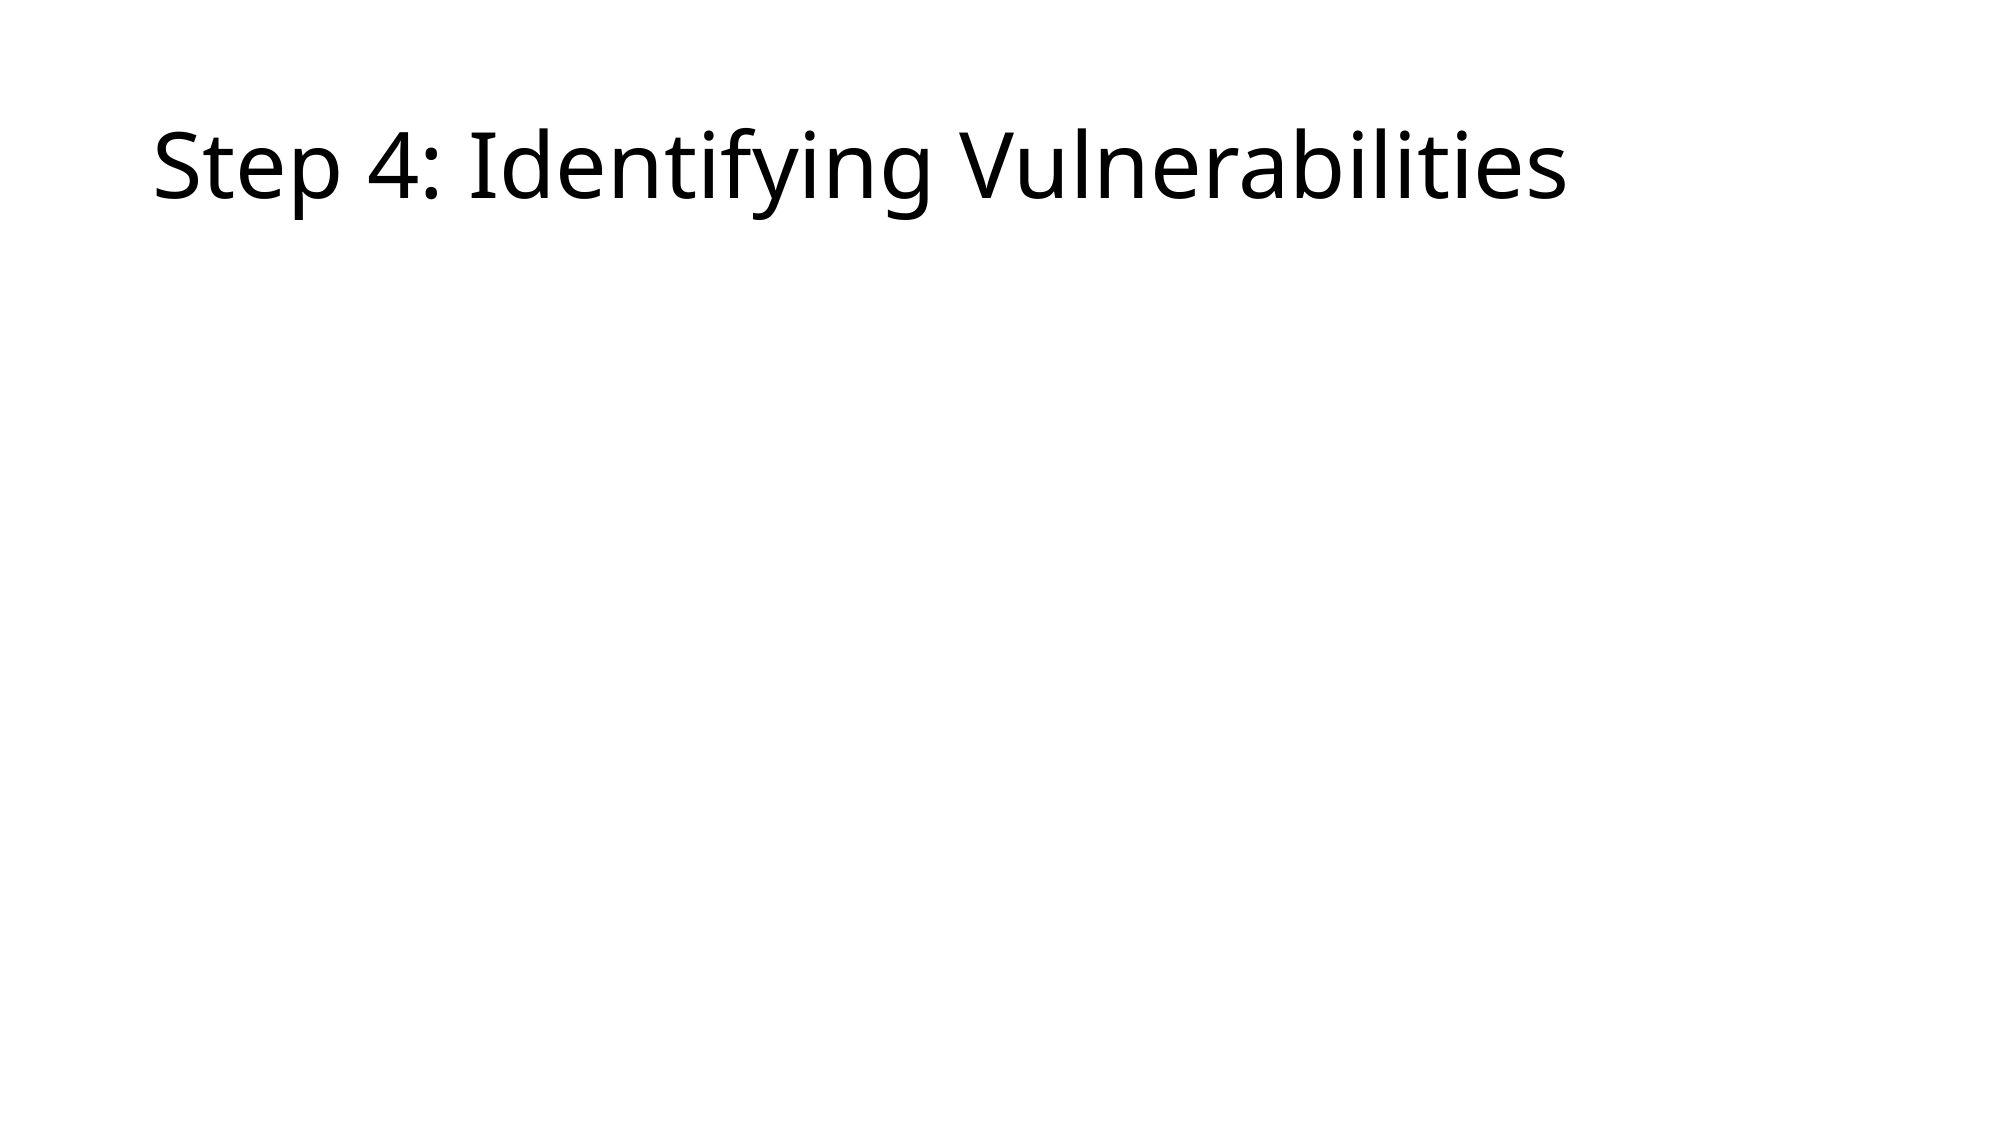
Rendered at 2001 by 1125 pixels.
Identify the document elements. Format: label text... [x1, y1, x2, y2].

title Step 4: Identifying Vulnerabilities [137, 59, 1863, 278]
